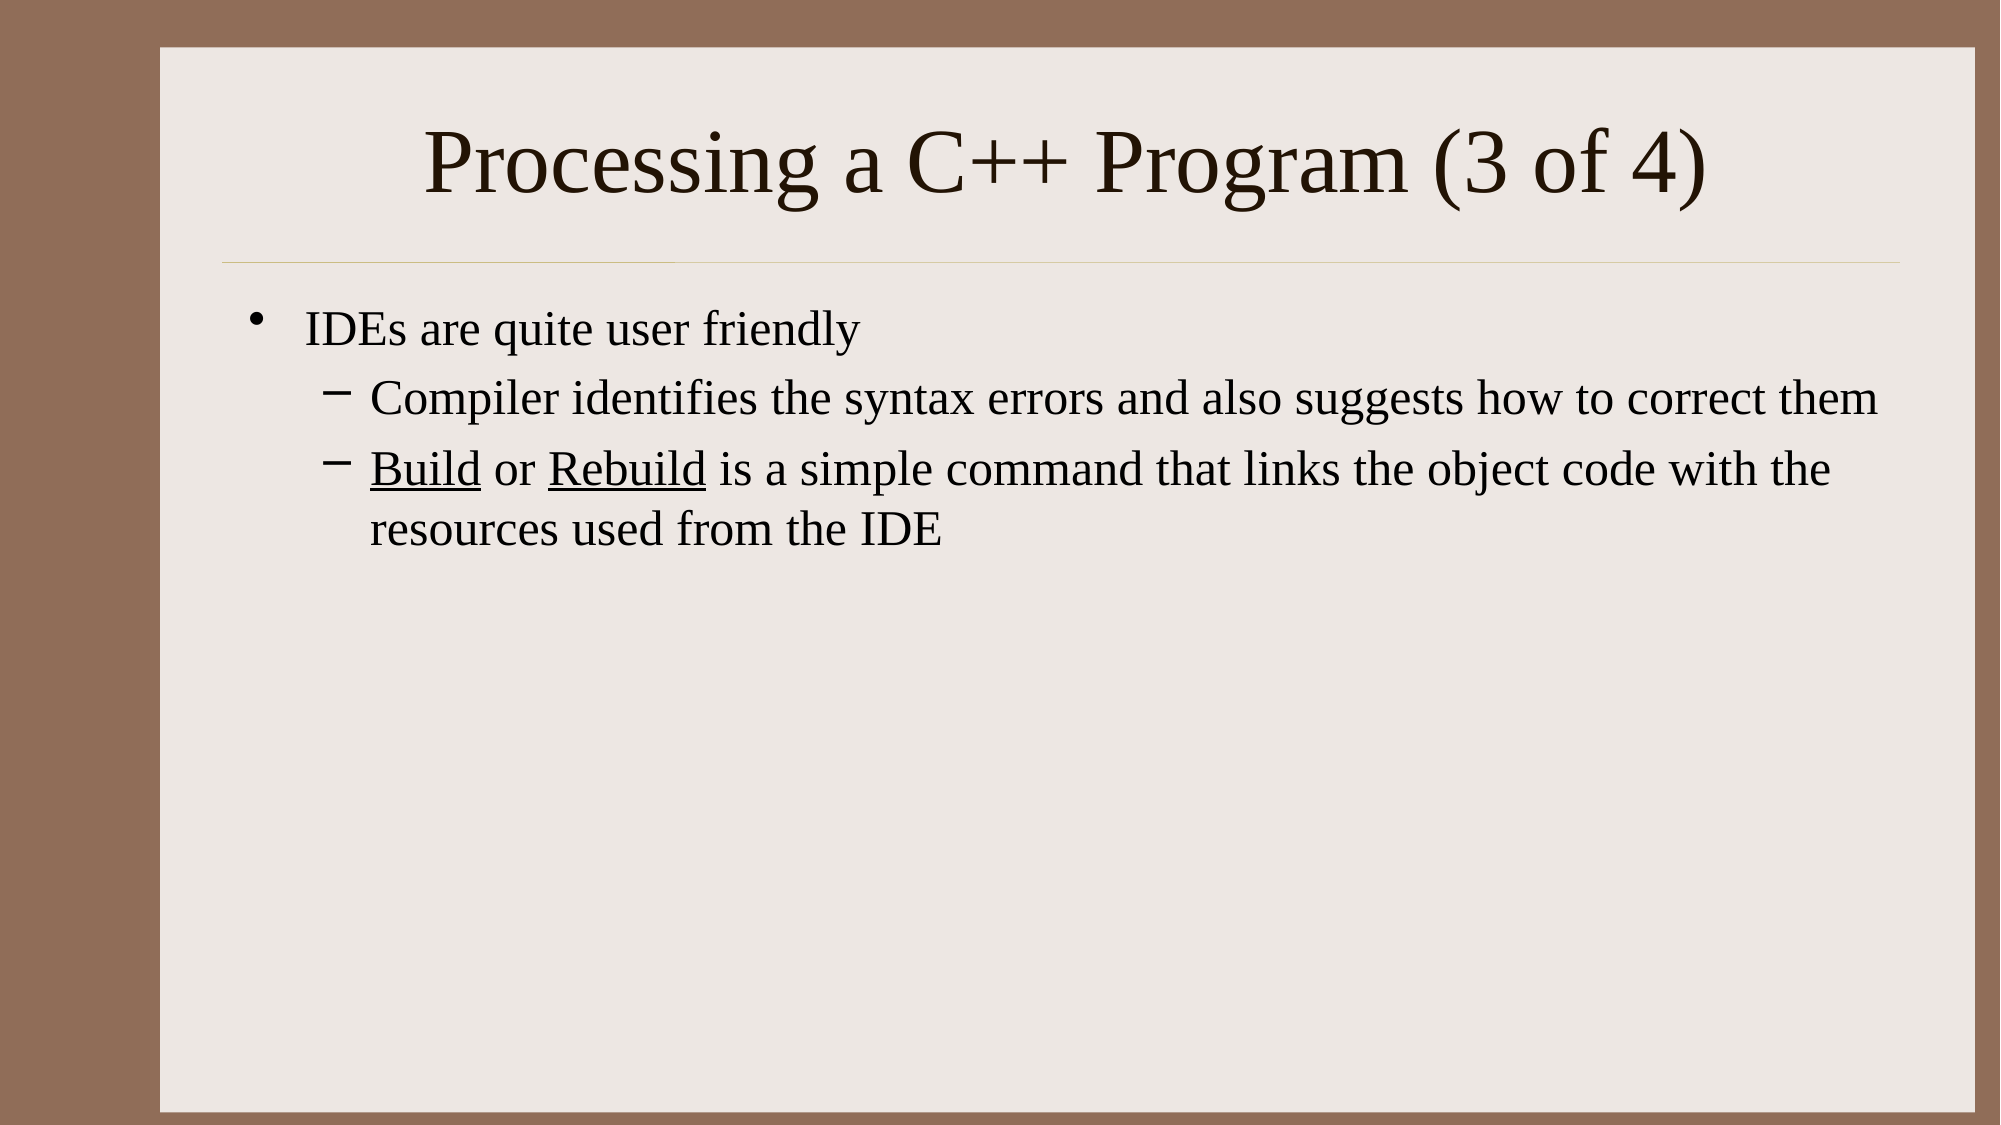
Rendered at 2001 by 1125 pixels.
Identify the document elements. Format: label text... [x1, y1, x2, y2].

list IDEs are quite user friendly Compiler identifies the syntax errors and also suggests how to correct them Build or Rebuild is a simple command that links the object code with the resources used from the IDE [233, 287, 1900, 963]
title Processing a C++ Program (3 of 4) [233, 62, 1900, 250]
